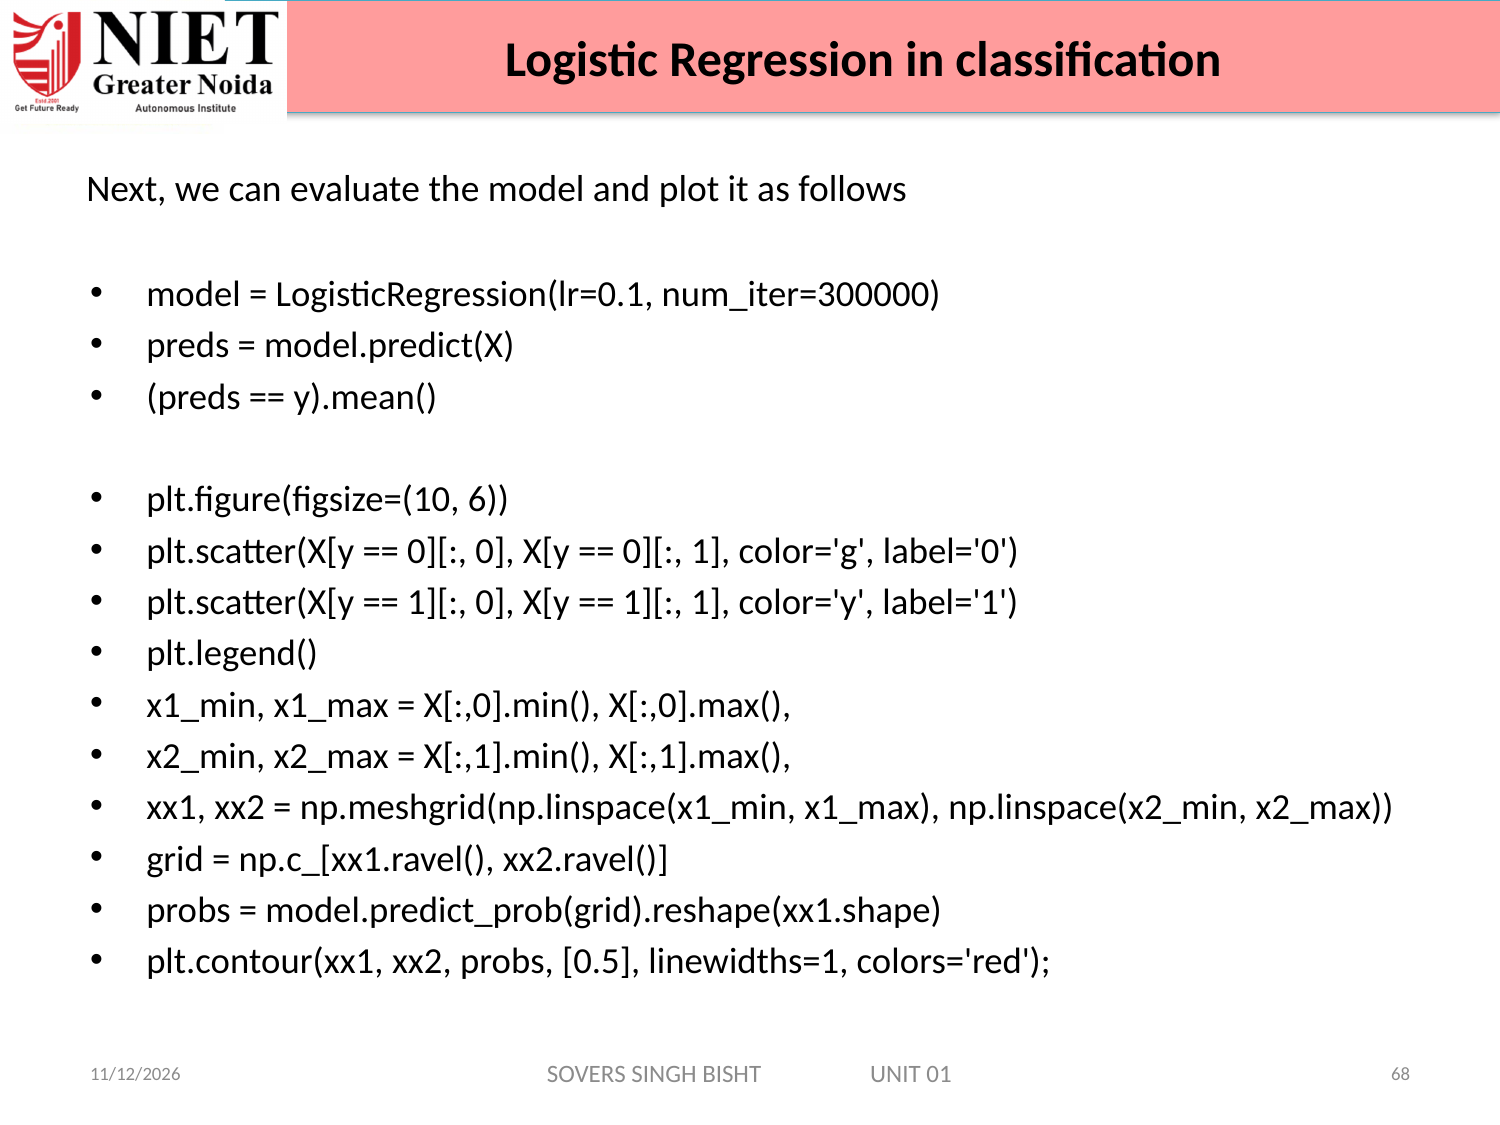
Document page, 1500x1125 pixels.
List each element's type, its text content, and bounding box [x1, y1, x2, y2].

list model = LogisticRegression(lr=0.1, num_iter=300000) preds = model.predict(X) (preds == y).mean() plt.figure(figsize=(10, 6)) plt.scatter(X[y == 0][:, 0], X[y == 0][:, 1], color='g', label='0') plt.scatter(X[y == 1][:, 0], X[y == 1][:, 1], color='y', label='1') plt.legend() x1_min, x1_max = X[:,0].min(), X[:,0].max(), x2_min, x2_max = X[:,1].min(), X[:,1].max(), xx1, xx2 = np.meshgrid(np.linspace(x1_min, x1_max), np.linspace(x2_min, x2_max)) grid = np.c_[xx1.ravel(), xx2.ravel()] probs = model.predict_prob(grid).reshape(xx1.shape) plt.contour(xx1, xx2, probs, [0.5], linewidths=1, colors='red'); [75, 262, 1425, 1005]
slide_number 68 [1074, 1042, 1425, 1103]
text_box Next, we can evaluate the model and plot it as follows [71, 156, 1015, 217]
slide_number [75, 1042, 425, 1103]
text_box Logistic Regression in classification [288, 0, 1500, 113]
footer SOVERS SINGH BISHT UNIT 01 [512, 1042, 988, 1103]
picture [0, 0, 288, 134]
